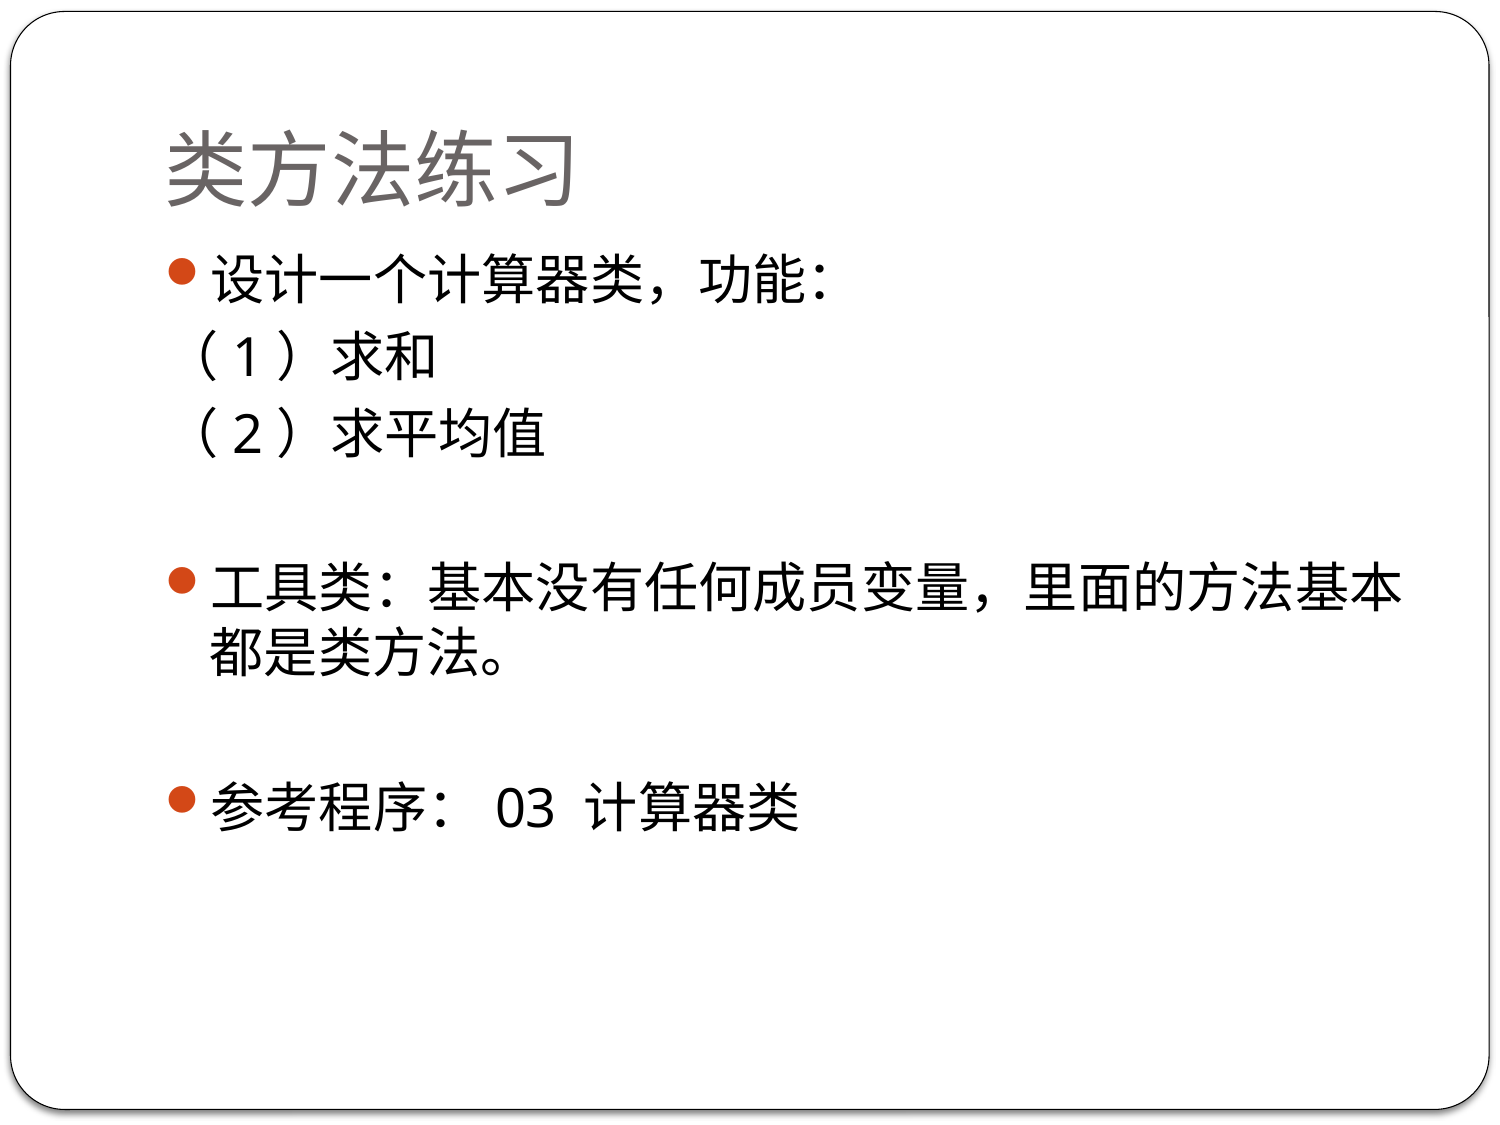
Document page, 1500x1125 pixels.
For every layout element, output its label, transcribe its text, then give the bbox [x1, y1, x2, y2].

title 类方法练习 [150, 45, 1425, 233]
list 设计一个计算器类，功能： （1）求和 （2）求平均值 工具类：基本没有任何成员变量，里面的方法基本都是类方法。 参考程序：03 计算器类 [150, 237, 1425, 988]
